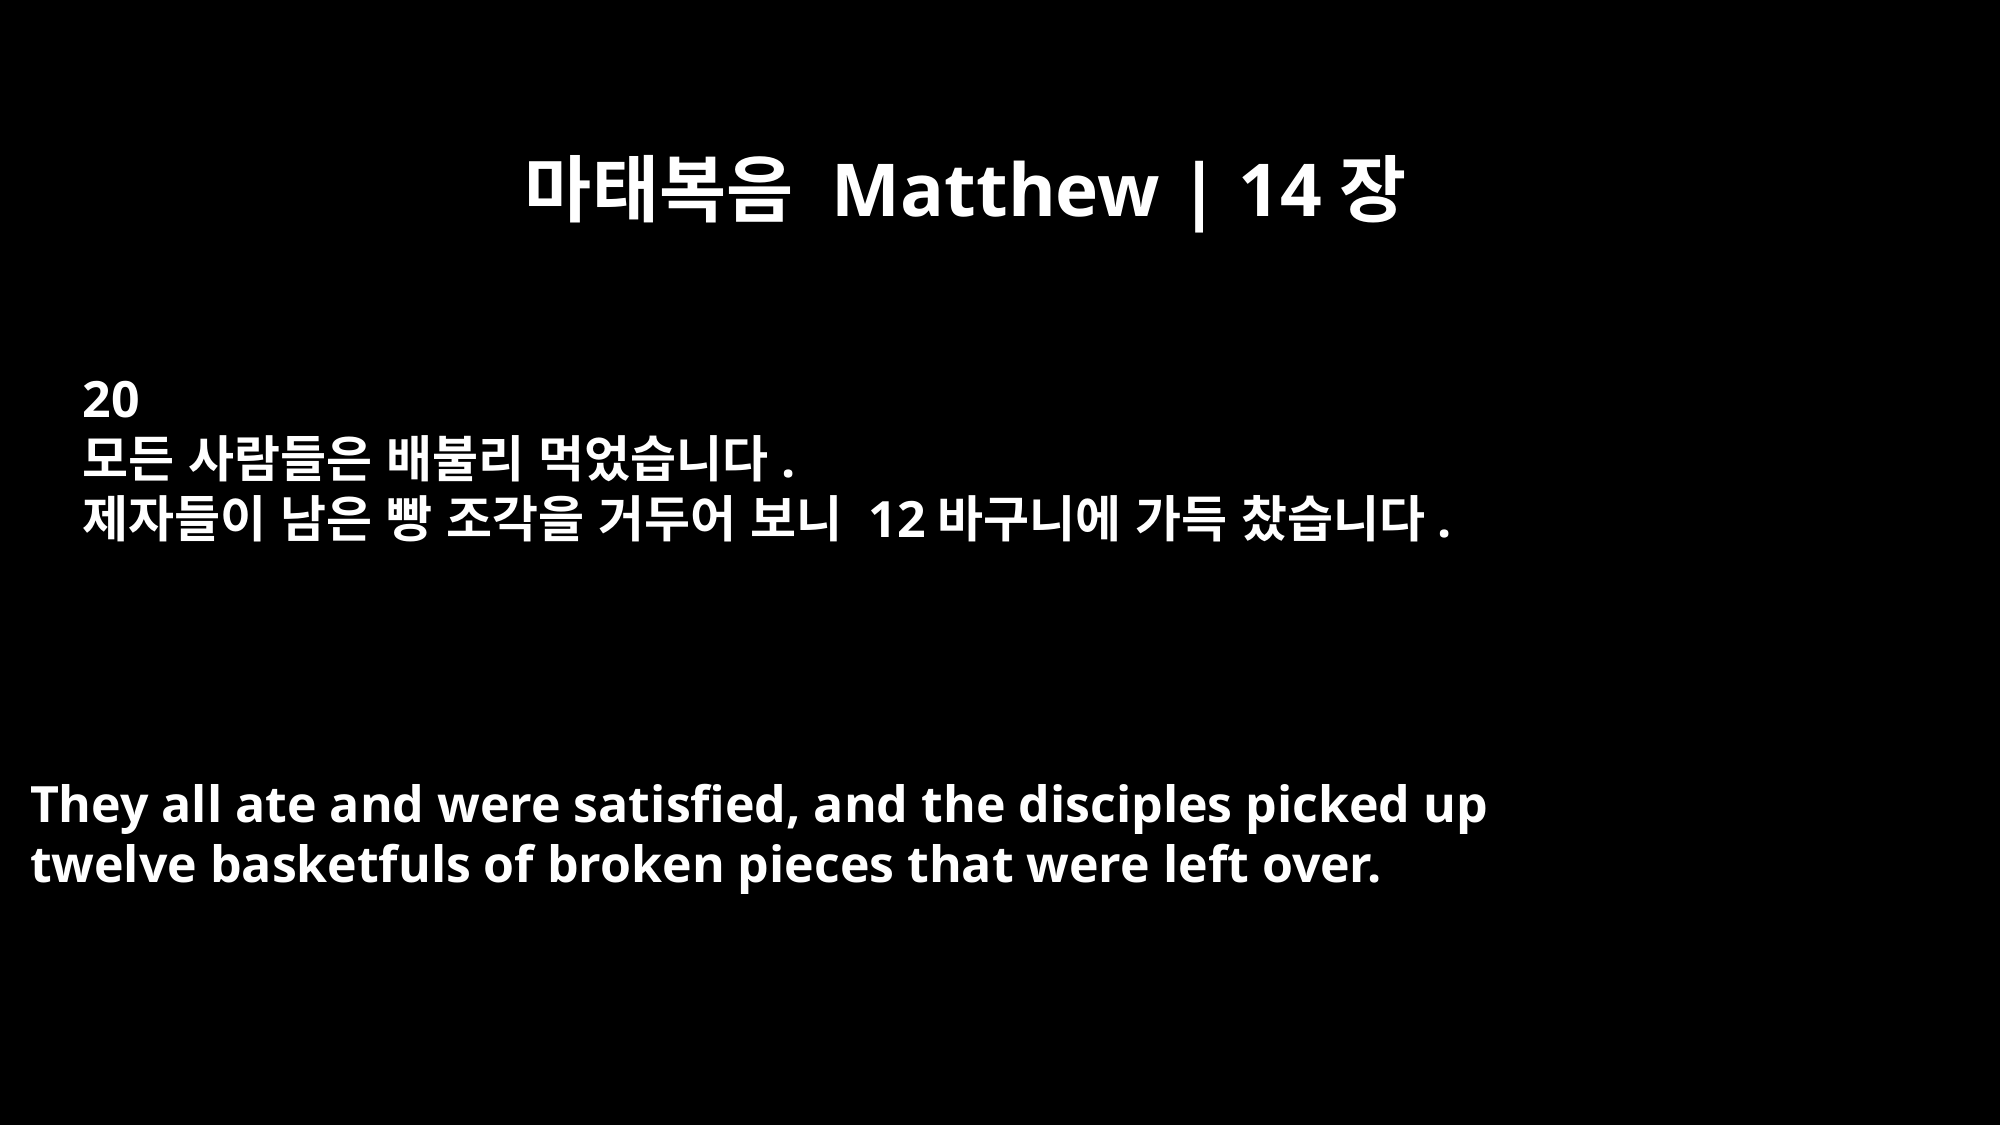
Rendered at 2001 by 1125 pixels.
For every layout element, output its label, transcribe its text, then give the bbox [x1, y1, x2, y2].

text_box They all ate and were satisfied, and the disciples picked up twelve basketfuls of broken pieces that were left over. [15, 764, 1503, 900]
text_box 20 모든 사람들은 배불리 먹었습니다. 제자들이 남은 빵 조각을 거두어 보니 12바구니에 가득 찼습니다. [68, 359, 1468, 555]
text_box 마태복음 Matthew | 14장 [510, 136, 1422, 239]
